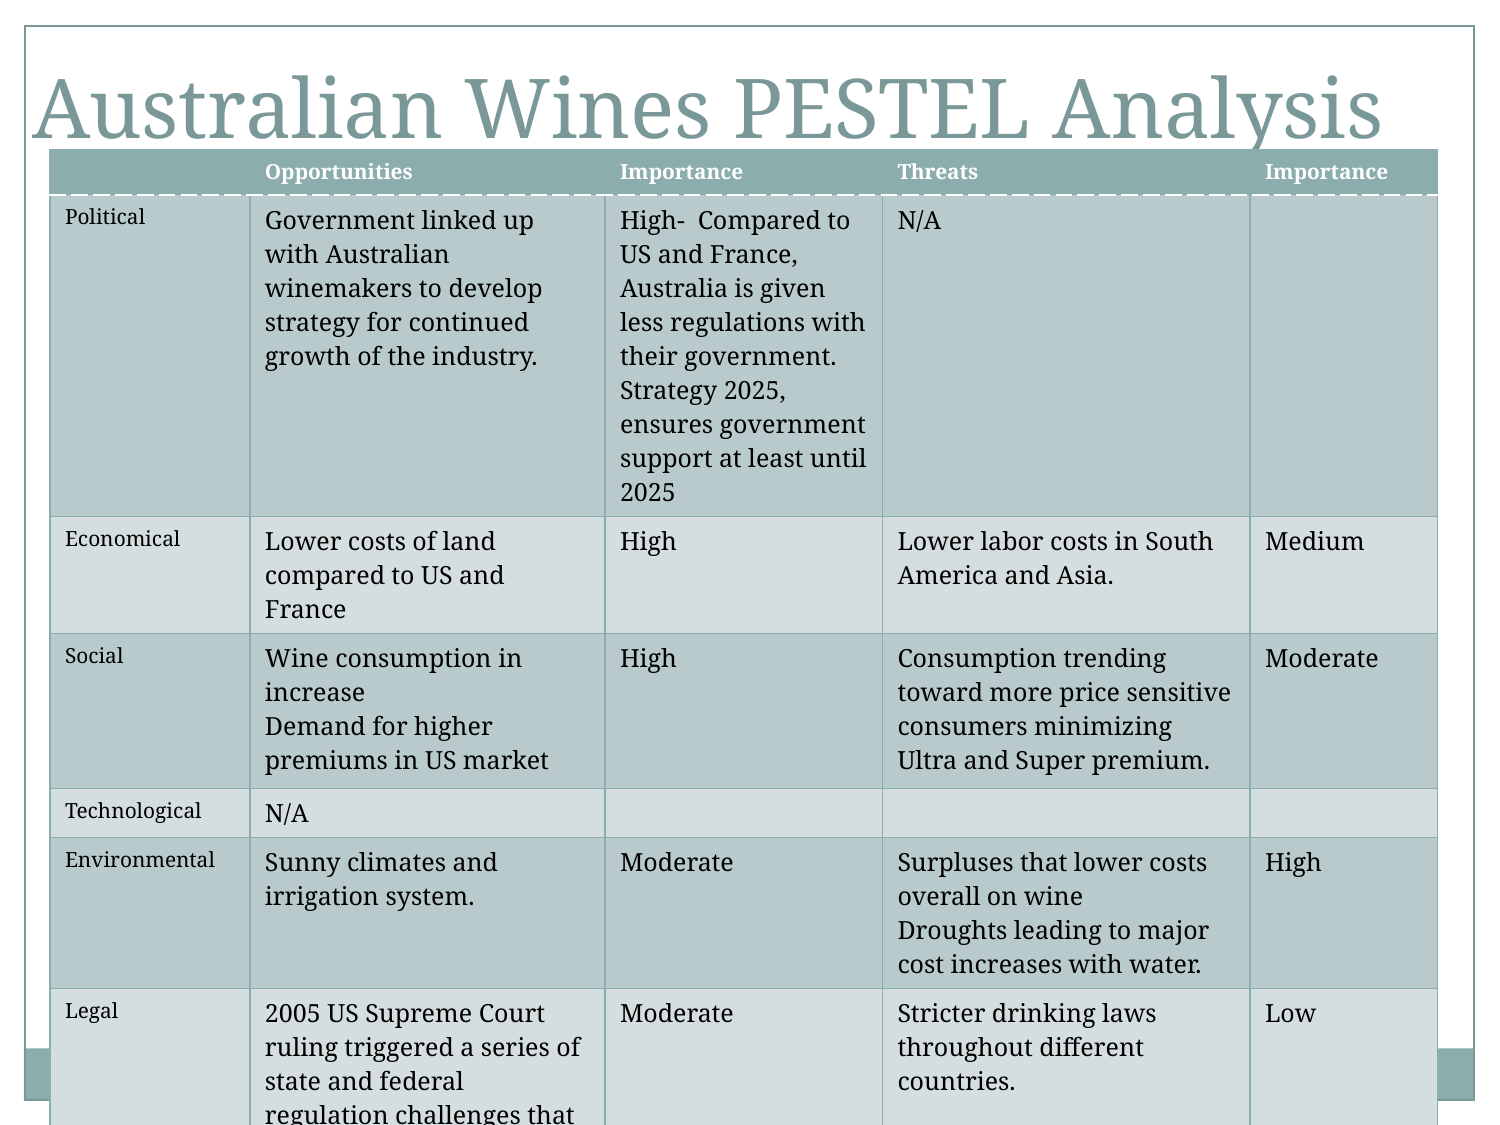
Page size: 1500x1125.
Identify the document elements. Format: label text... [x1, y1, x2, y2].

table_cell High [606, 517, 882, 633]
table_cell 2005 US Supreme Court ruling triggered a series of state and federal regulation challenges that began to open up the US distribution system. [251, 989, 604, 1125]
table_cell High- Compared to US and France, Australia is given less regulations with their government. Strategy 2025, ensures government support at least until 2025 [606, 195, 882, 516]
table_cell Environmental [51, 838, 249, 988]
table_header [51, 151, 249, 195]
table_cell Lower costs of land compared to US and France [251, 517, 604, 633]
table_cell Social [51, 634, 249, 788]
table_cell [883, 789, 1249, 837]
table_cell Medium [1251, 517, 1437, 633]
table_cell [606, 789, 882, 837]
table_cell Lower labor costs in South America and Asia. [883, 517, 1249, 633]
table_cell Consumption trending toward more price sensitive consumers minimizing Ultra and Super premium. [883, 634, 1249, 788]
table_header Importance [606, 151, 882, 195]
title Australian Wines PESTEL Analysis [0, 37, 1400, 162]
table_header Importance [1251, 151, 1437, 195]
table_cell Government linked up with Australian winemakers to develop strategy for continued growth of the industry. [251, 195, 604, 516]
table_cell Surpluses that lower costs overall on wine Droughts leading to major cost increases with water. [883, 838, 1249, 988]
table_cell Moderate [606, 989, 882, 1125]
table_cell Economical [51, 517, 249, 633]
table_cell [1251, 789, 1437, 837]
table_cell Political [51, 195, 249, 516]
table_header Threats [883, 151, 1249, 195]
table_cell High [1251, 838, 1437, 988]
table_cell Moderate [606, 838, 882, 988]
table_cell Moderate [1251, 634, 1437, 788]
table_cell Legal [51, 989, 249, 1125]
table_cell Sunny climates and irrigation system. [251, 838, 604, 988]
table_cell Wine consumption in increase Demand for higher premiums in US market [251, 634, 604, 788]
table_cell High [606, 634, 882, 788]
table_cell Stricter drinking laws throughout different countries. [883, 989, 1249, 1125]
table_cell Technological [51, 789, 249, 837]
table_cell Low [1251, 989, 1437, 1125]
table_cell N/A [251, 789, 604, 837]
table_cell N/A [883, 195, 1249, 516]
table_header Opportunities [251, 151, 604, 195]
table_cell [1251, 195, 1437, 516]
